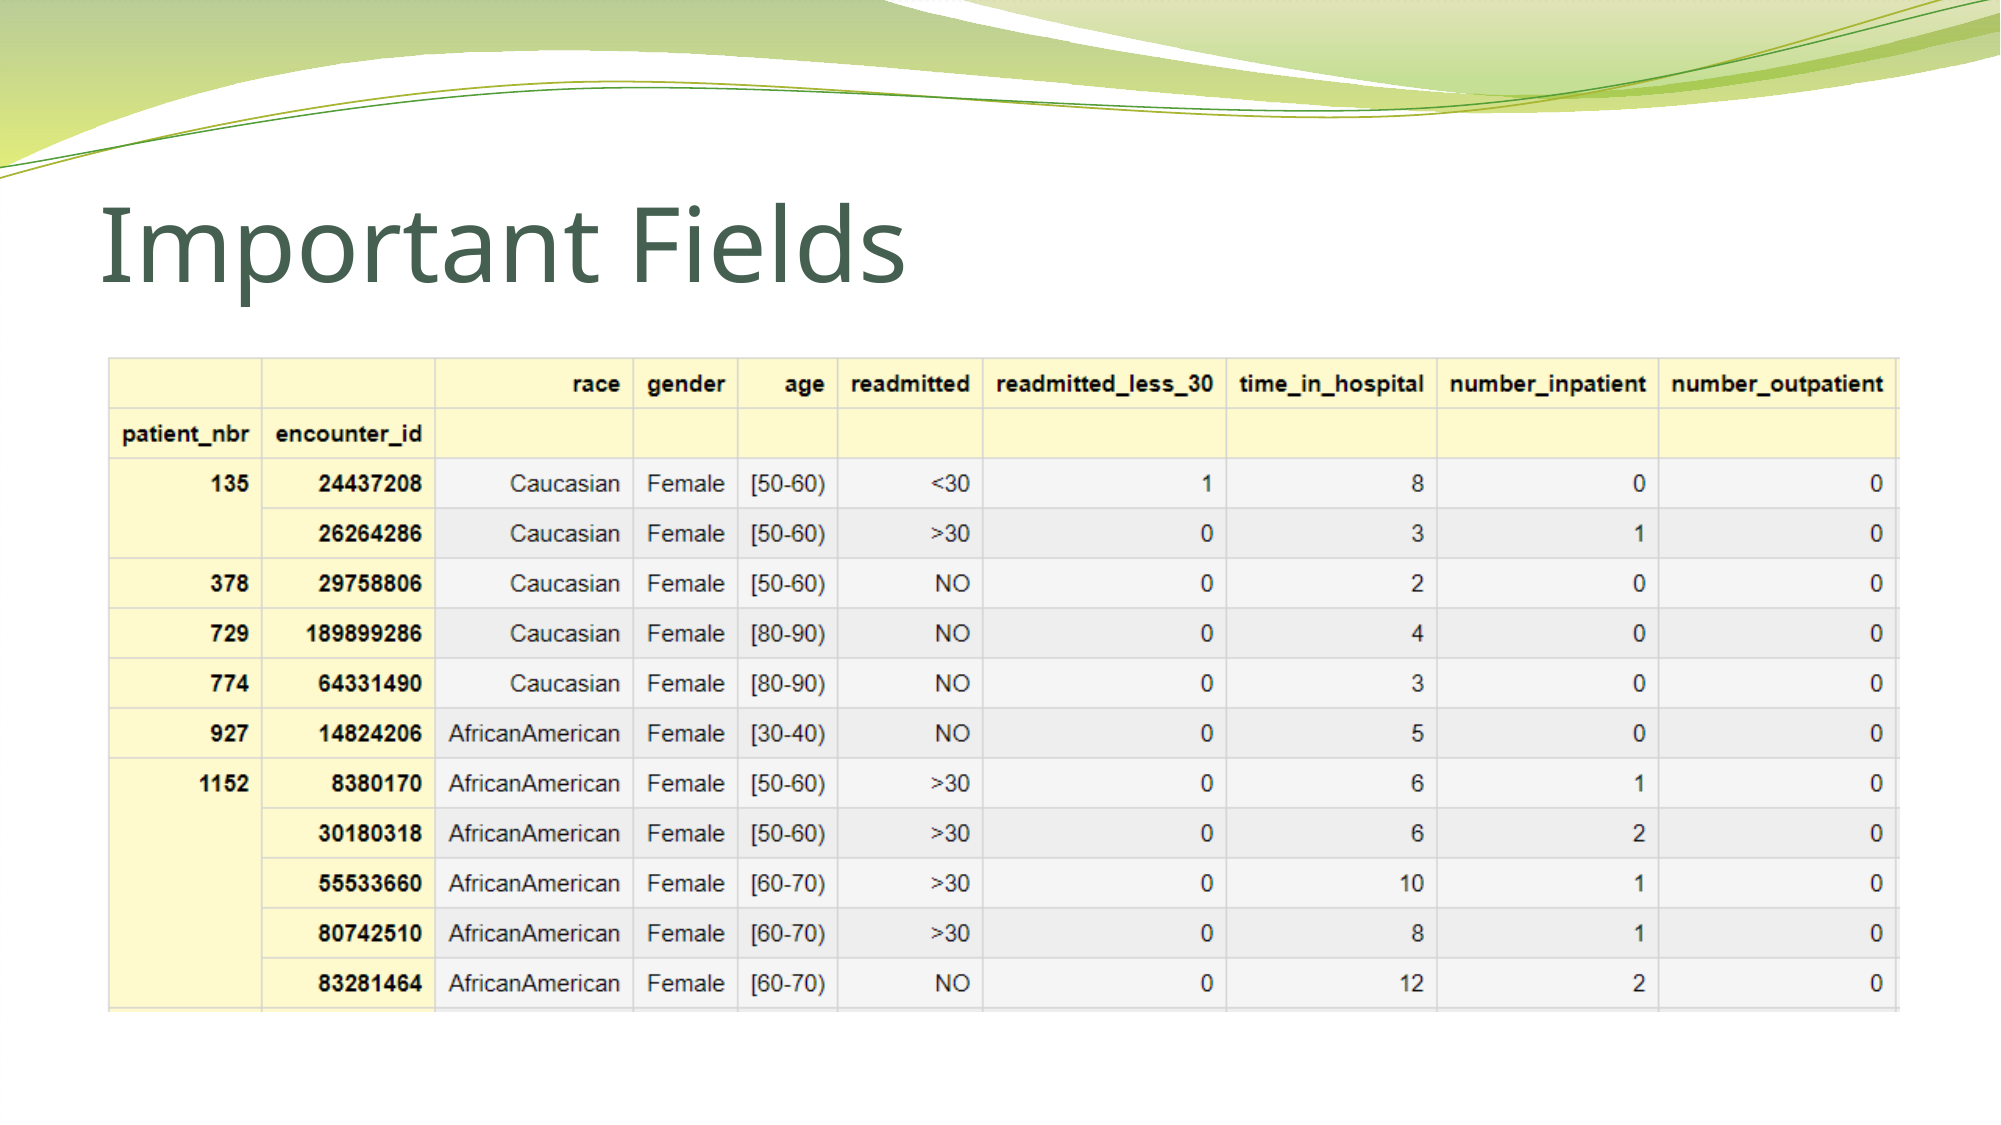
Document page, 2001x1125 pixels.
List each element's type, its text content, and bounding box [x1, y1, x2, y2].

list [99, 342, 1900, 1013]
title Important Fields [99, 115, 1900, 303]
